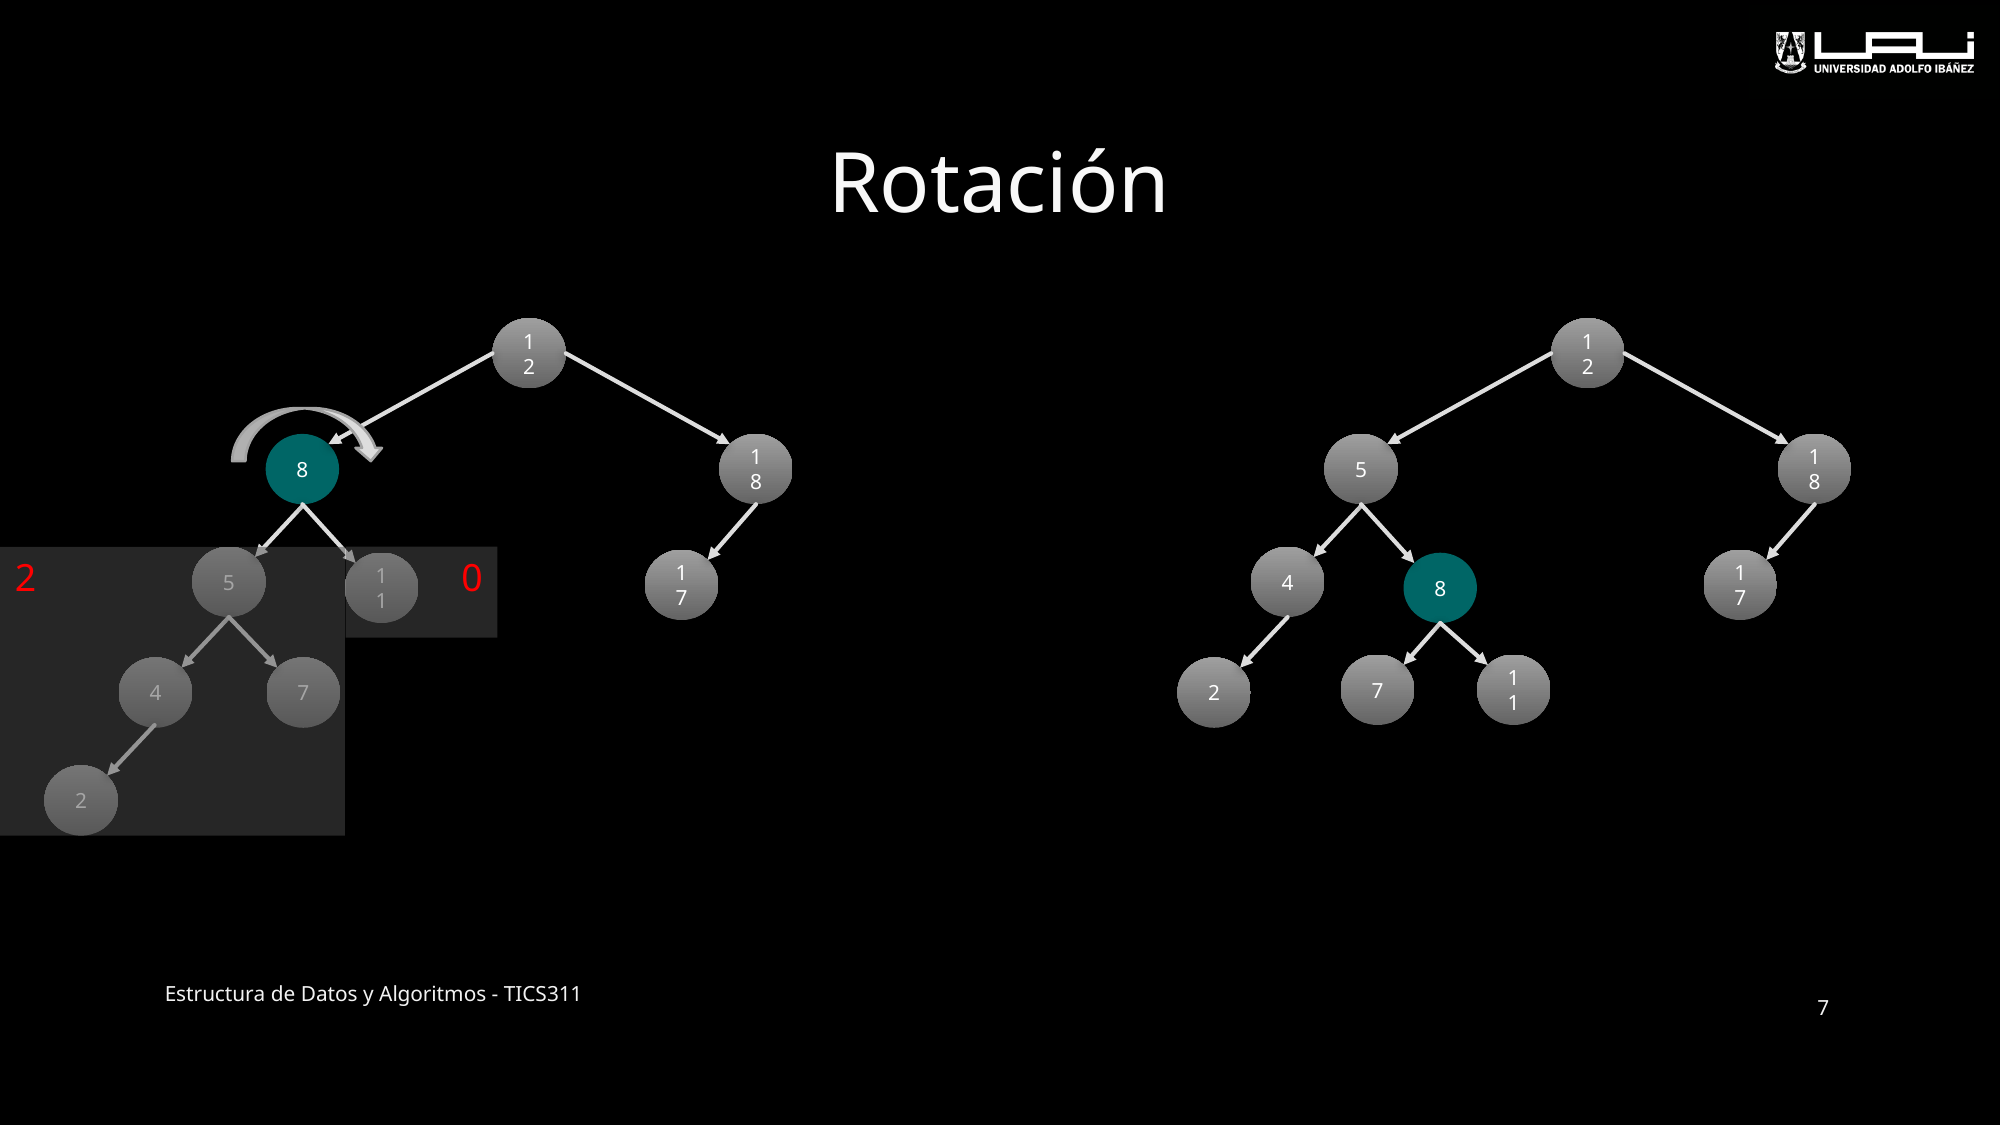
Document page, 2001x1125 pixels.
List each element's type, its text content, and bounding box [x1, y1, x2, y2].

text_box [707, 504, 757, 561]
picture [1748, 5, 2000, 100]
text_box 0 [345, 546, 498, 638]
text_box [302, 504, 356, 564]
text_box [1239, 616, 1288, 668]
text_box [565, 353, 731, 445]
text_box [364, 457, 376, 463]
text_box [106, 724, 155, 776]
text_box 7 [1340, 654, 1415, 726]
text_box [1386, 353, 1552, 445]
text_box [1360, 504, 1415, 564]
text_box [230, 406, 320, 463]
text_box 11 [1476, 654, 1551, 726]
text_box 18 [1777, 433, 1852, 504]
text_box 12 [492, 318, 566, 389]
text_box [1624, 353, 1789, 445]
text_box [1439, 622, 1488, 666]
text_box 8 [1403, 552, 1477, 619]
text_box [254, 506, 296, 558]
text_box 5 [1324, 433, 1398, 502]
text_box 12 [1551, 318, 1625, 389]
text_box 2 [0, 546, 345, 836]
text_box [1403, 622, 1436, 666]
text_box 17 [1703, 549, 1777, 621]
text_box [1765, 504, 1815, 561]
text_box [1313, 506, 1354, 558]
slide_number 7 [1720, 978, 1845, 1039]
text_box 2 [1177, 657, 1251, 728]
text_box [228, 616, 278, 668]
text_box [181, 616, 224, 668]
footer Estructura de Datos y Algoritmos - TICS311 [149, 965, 1245, 1025]
text_box 4 [1250, 546, 1325, 617]
title Rotación [149, 99, 1849, 260]
text_box 17 [644, 549, 719, 621]
text_box 8 [265, 433, 340, 502]
text_box 18 [719, 433, 793, 504]
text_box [328, 353, 493, 445]
